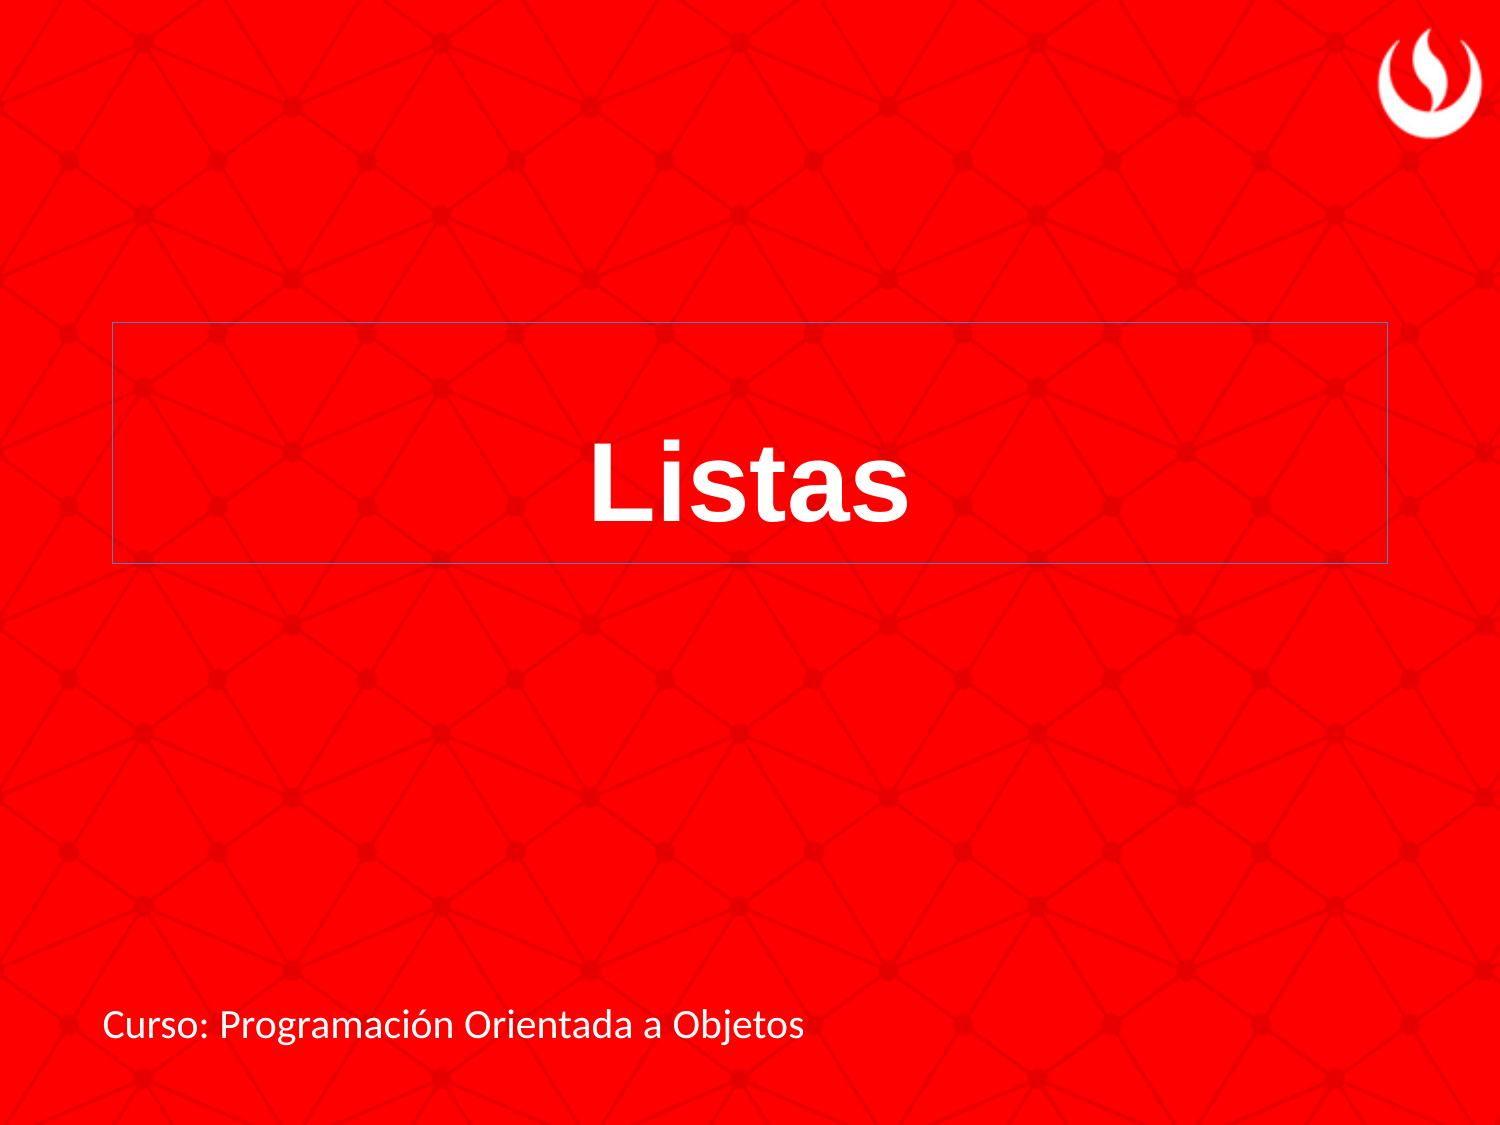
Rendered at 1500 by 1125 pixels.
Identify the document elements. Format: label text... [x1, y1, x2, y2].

text_box Curso: Programación Orientada a Objetos [87, 989, 976, 1055]
title Listas [112, 322, 1388, 564]
picture [0, 0, 1500, 1125]
